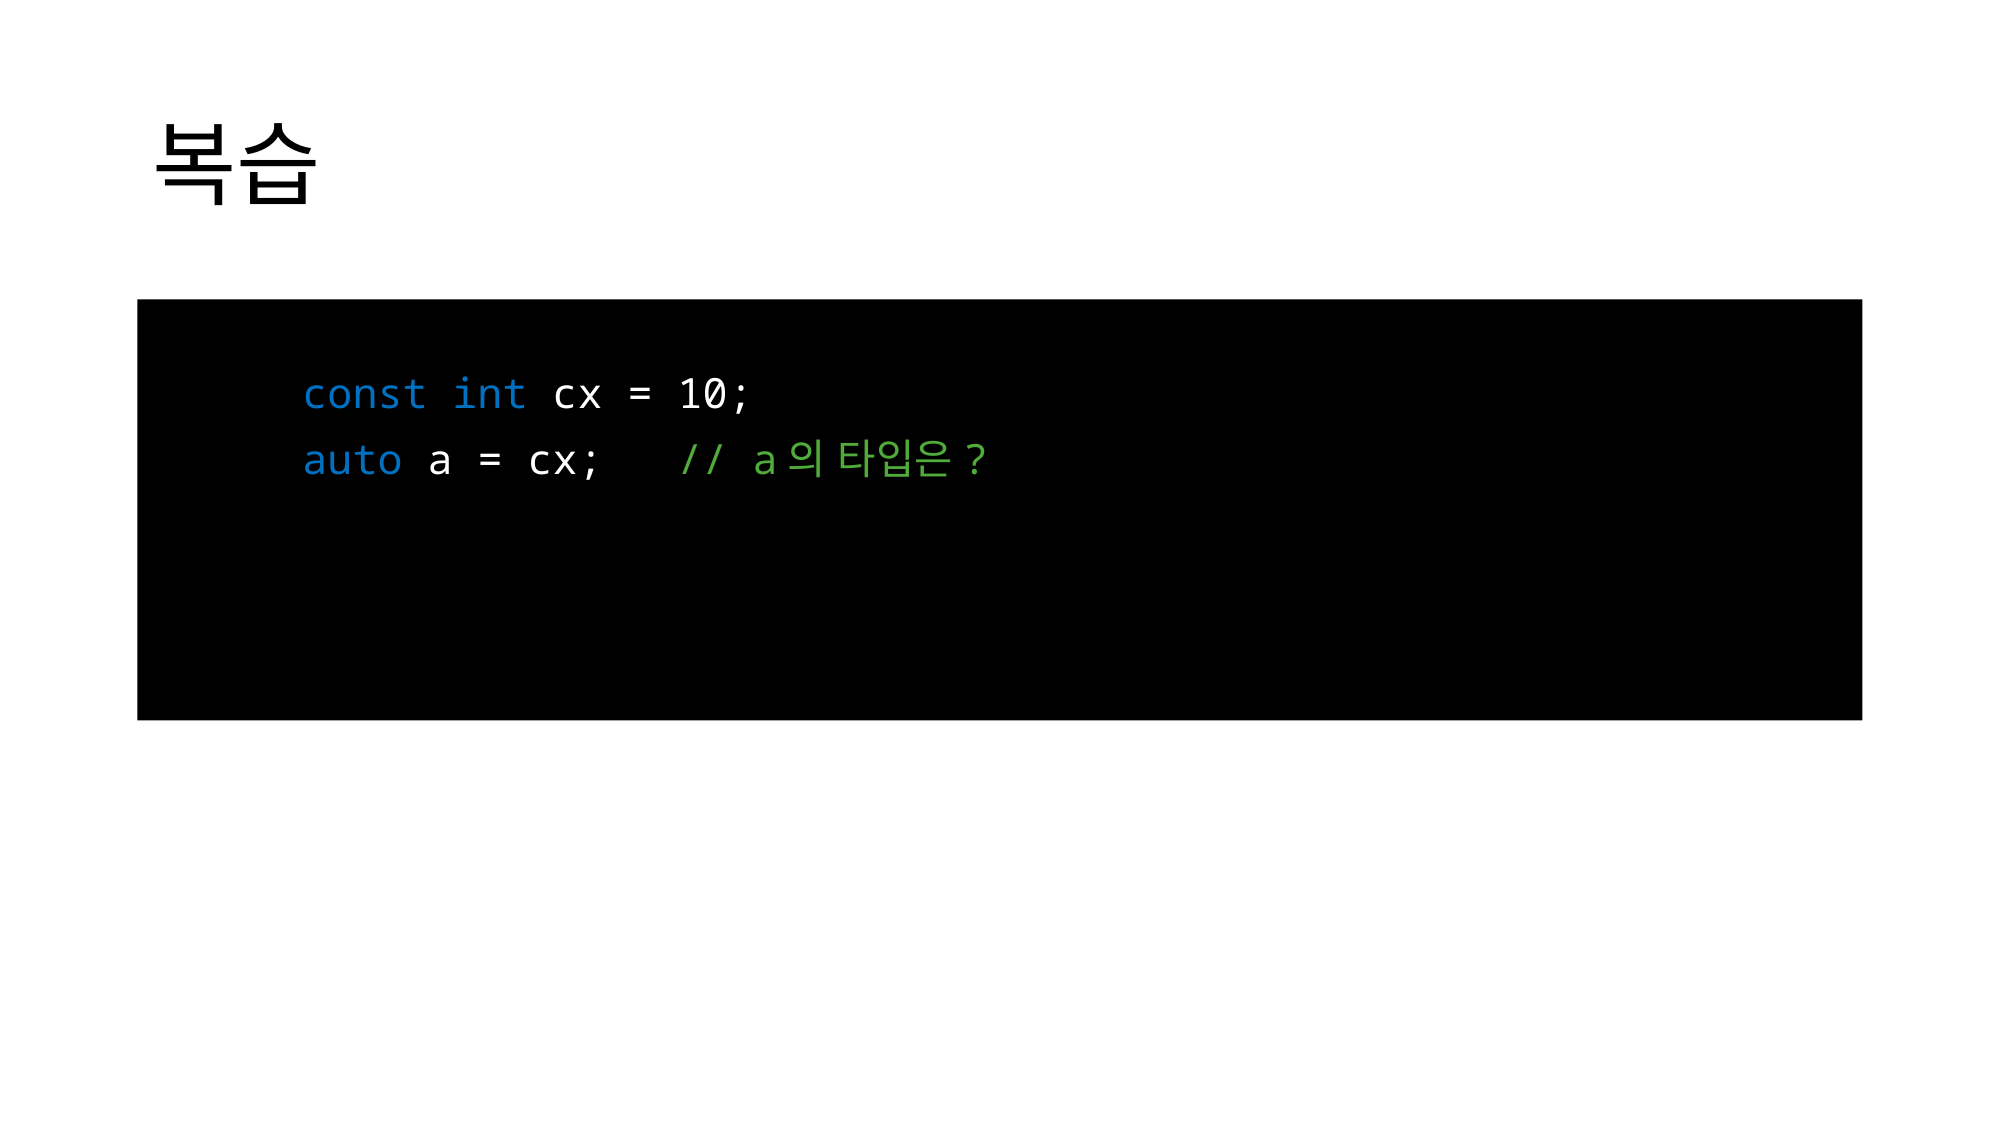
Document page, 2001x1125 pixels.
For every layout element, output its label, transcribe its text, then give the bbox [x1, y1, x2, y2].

list const int cx = 10; auto a = cx; // a의 타입은? [137, 299, 1863, 721]
title 복습 [137, 59, 1863, 278]
